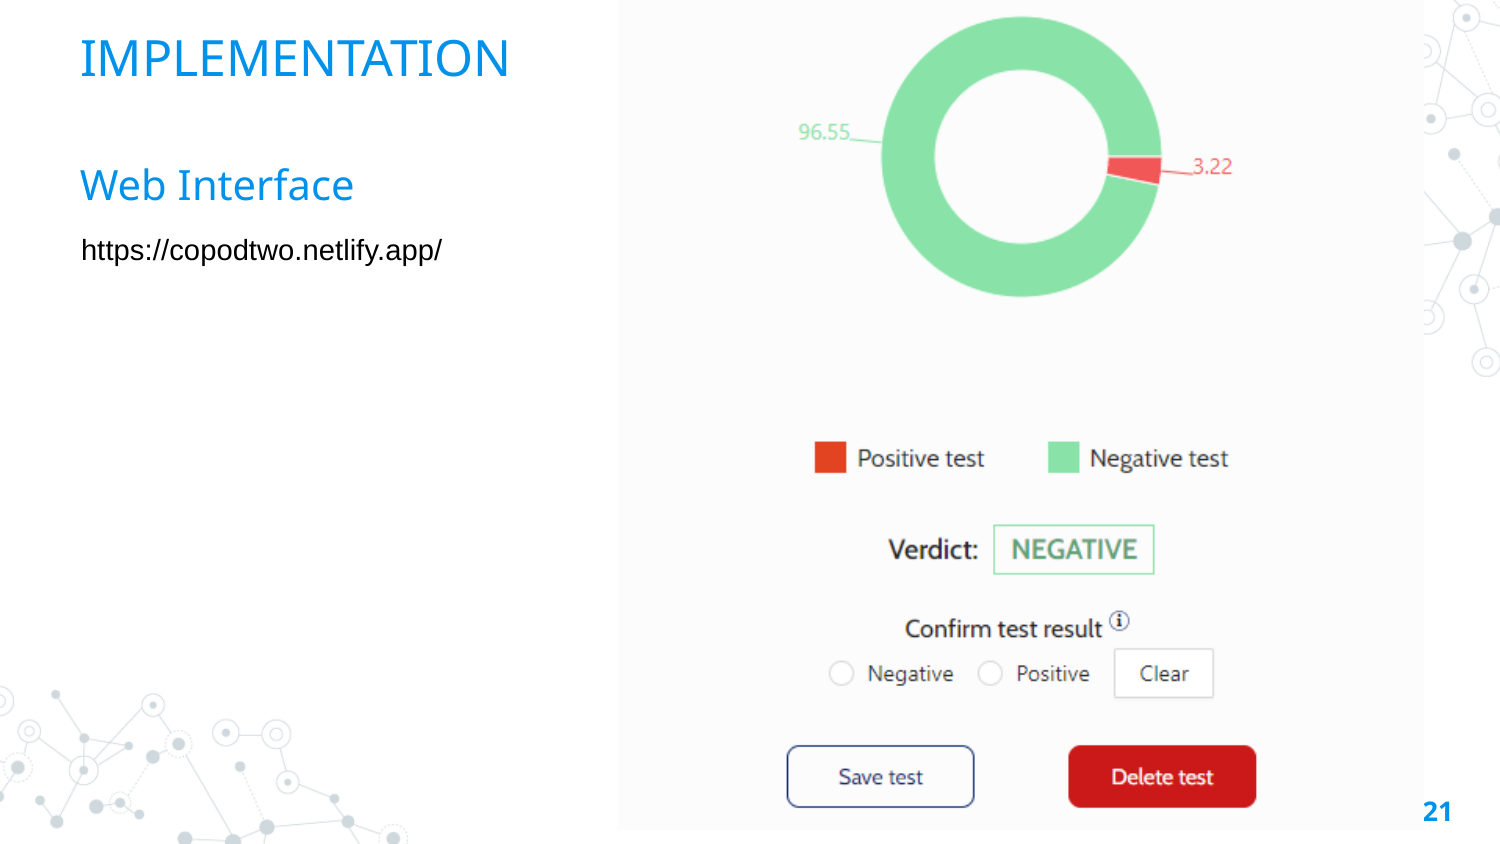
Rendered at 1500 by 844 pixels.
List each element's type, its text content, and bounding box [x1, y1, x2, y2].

slide_number 21 [1378, 779, 1469, 844]
picture [0, 0, 1500, 844]
title IMPLEMENTATION [64, 19, 613, 102]
text_box https://copodtwo.netlify.app/ [66, 223, 458, 274]
text_box Web Interface [64, 141, 577, 224]
